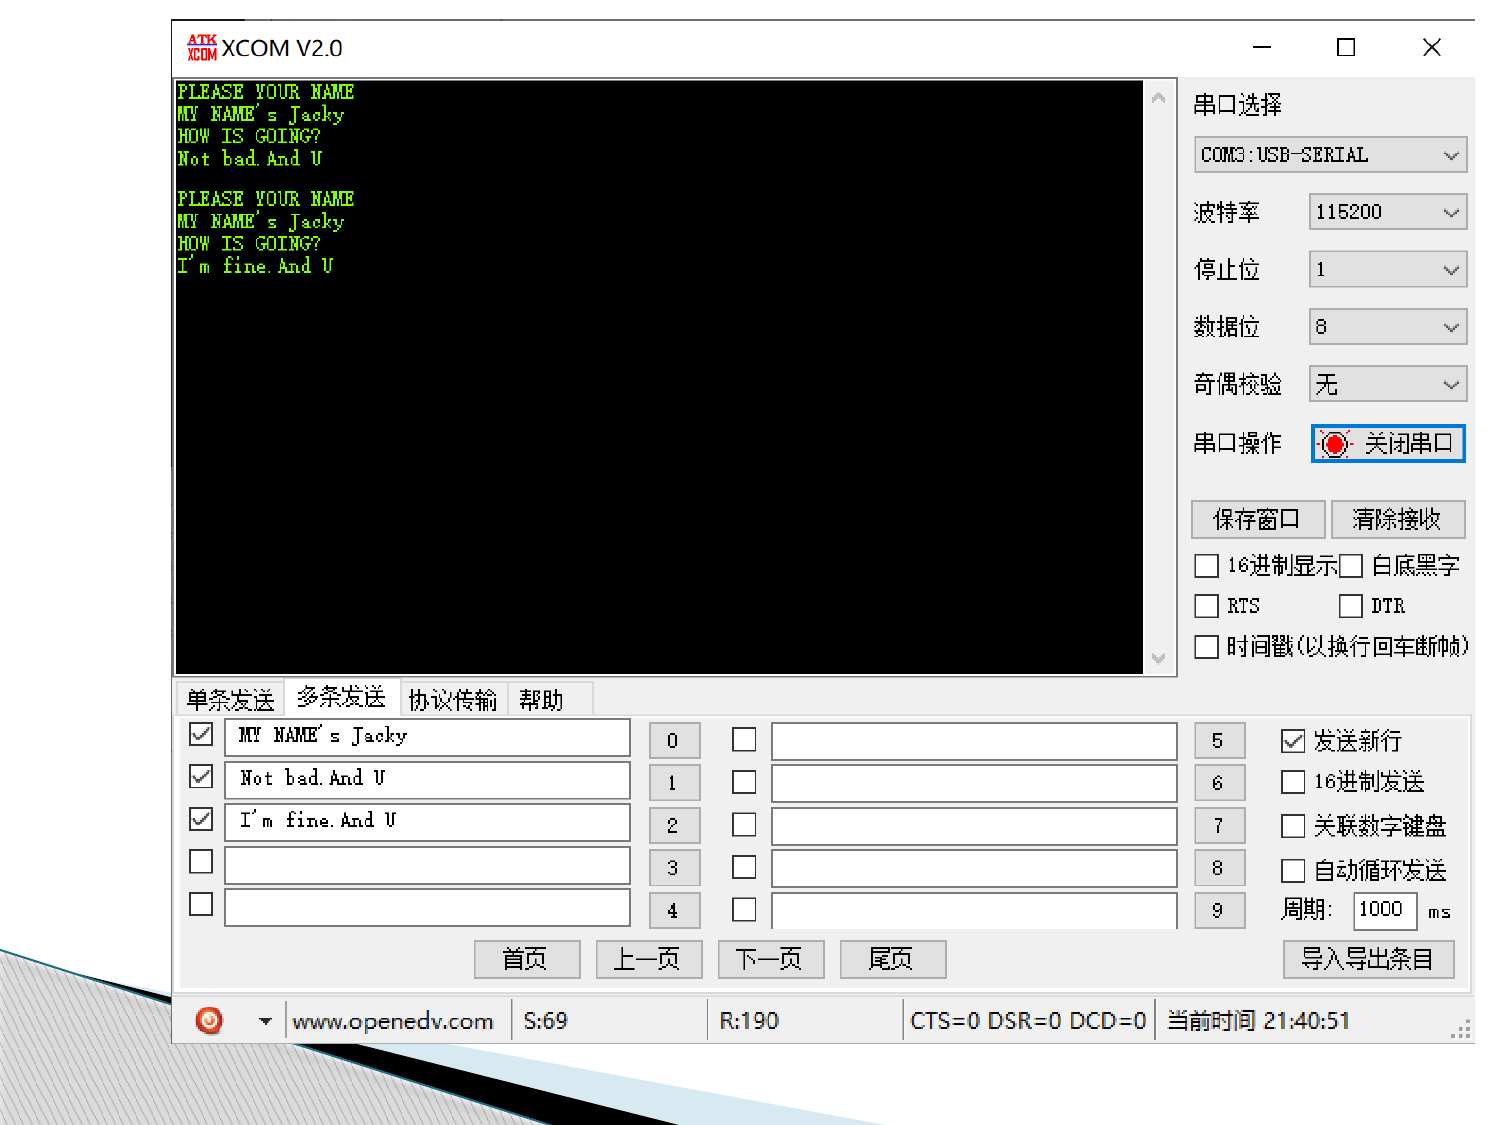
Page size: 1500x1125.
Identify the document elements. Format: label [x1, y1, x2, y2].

picture [170, 18, 1476, 1045]
